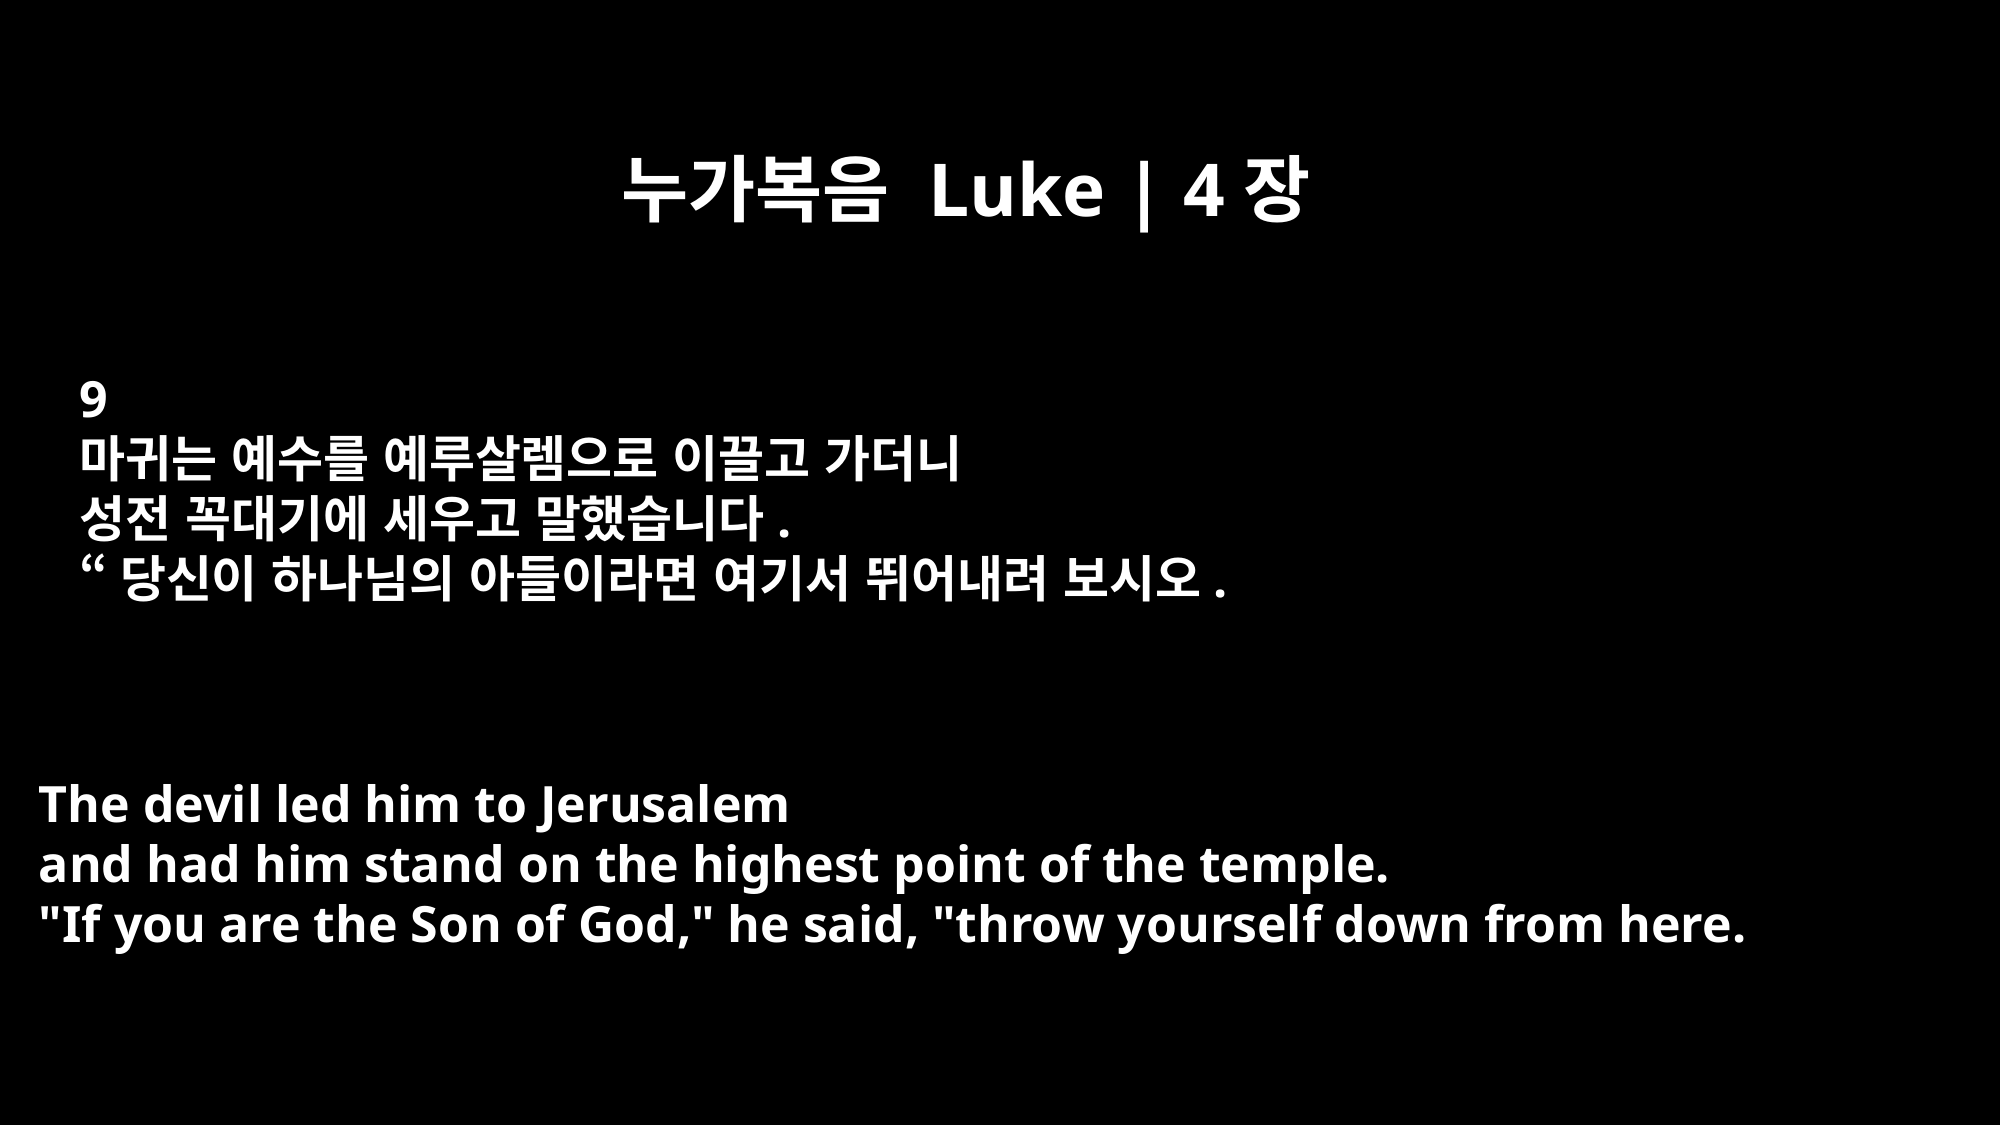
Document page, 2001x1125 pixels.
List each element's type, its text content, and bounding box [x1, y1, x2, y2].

text_box The devil led him to Jerusalem and had him stand on the highest point of the temple. "If you are the Son of God," he said, "throw yourself down from here. [24, 764, 1762, 960]
text_box 9 마귀는 예수를 예루살렘으로 이끌고 가더니 성전 꼭대기에 세우고 말했습니다. “당신이 하나님의 아들이라면 여기서 뛰어내려 보시오. [64, 359, 1243, 615]
text_box 누가복음 Luke | 4장 [606, 136, 1326, 239]
